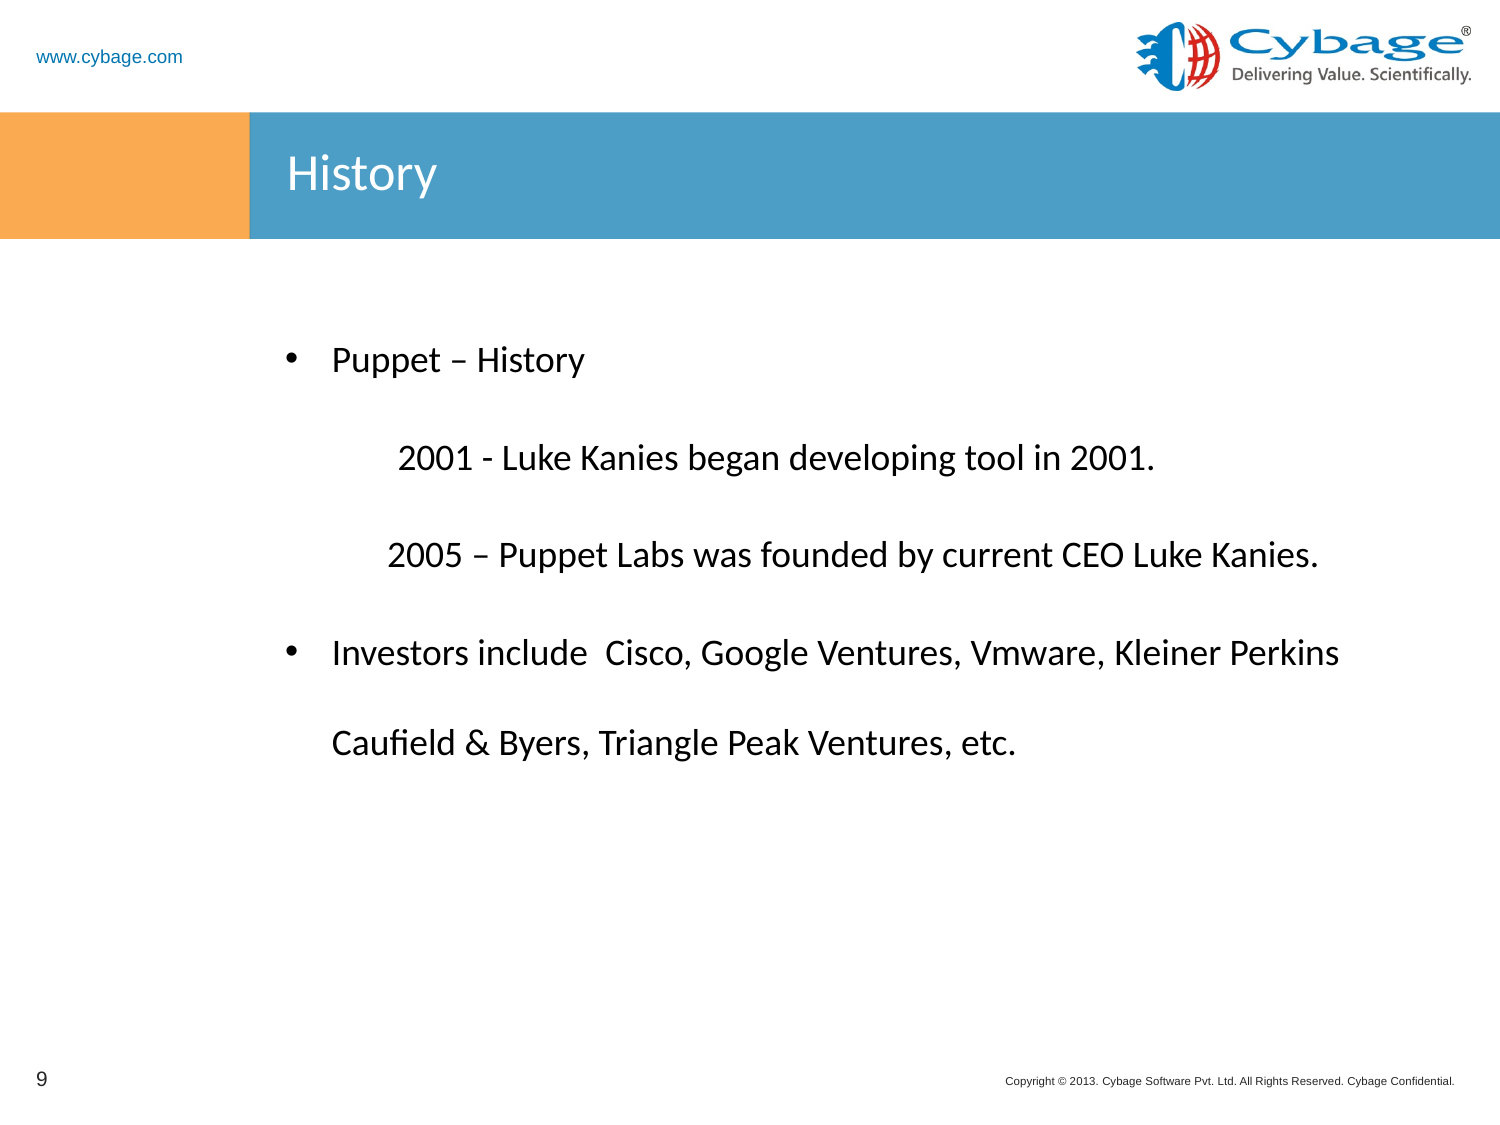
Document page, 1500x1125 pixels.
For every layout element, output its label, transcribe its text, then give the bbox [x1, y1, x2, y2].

title History [271, 131, 1463, 225]
list Puppet – History 2001 - Luke Kanies began developing tool in 2001. 2005 – Puppet Labs was founded by current CEO Luke Kanies. Investors include Cisco, Google Ventures, Vmware, Kleiner Perkins Caufield & Byers, Triangle Peak Ventures, etc. [270, 282, 1463, 1058]
picture [1136, 22, 1471, 91]
slide_number 9 [21, 1048, 102, 1109]
